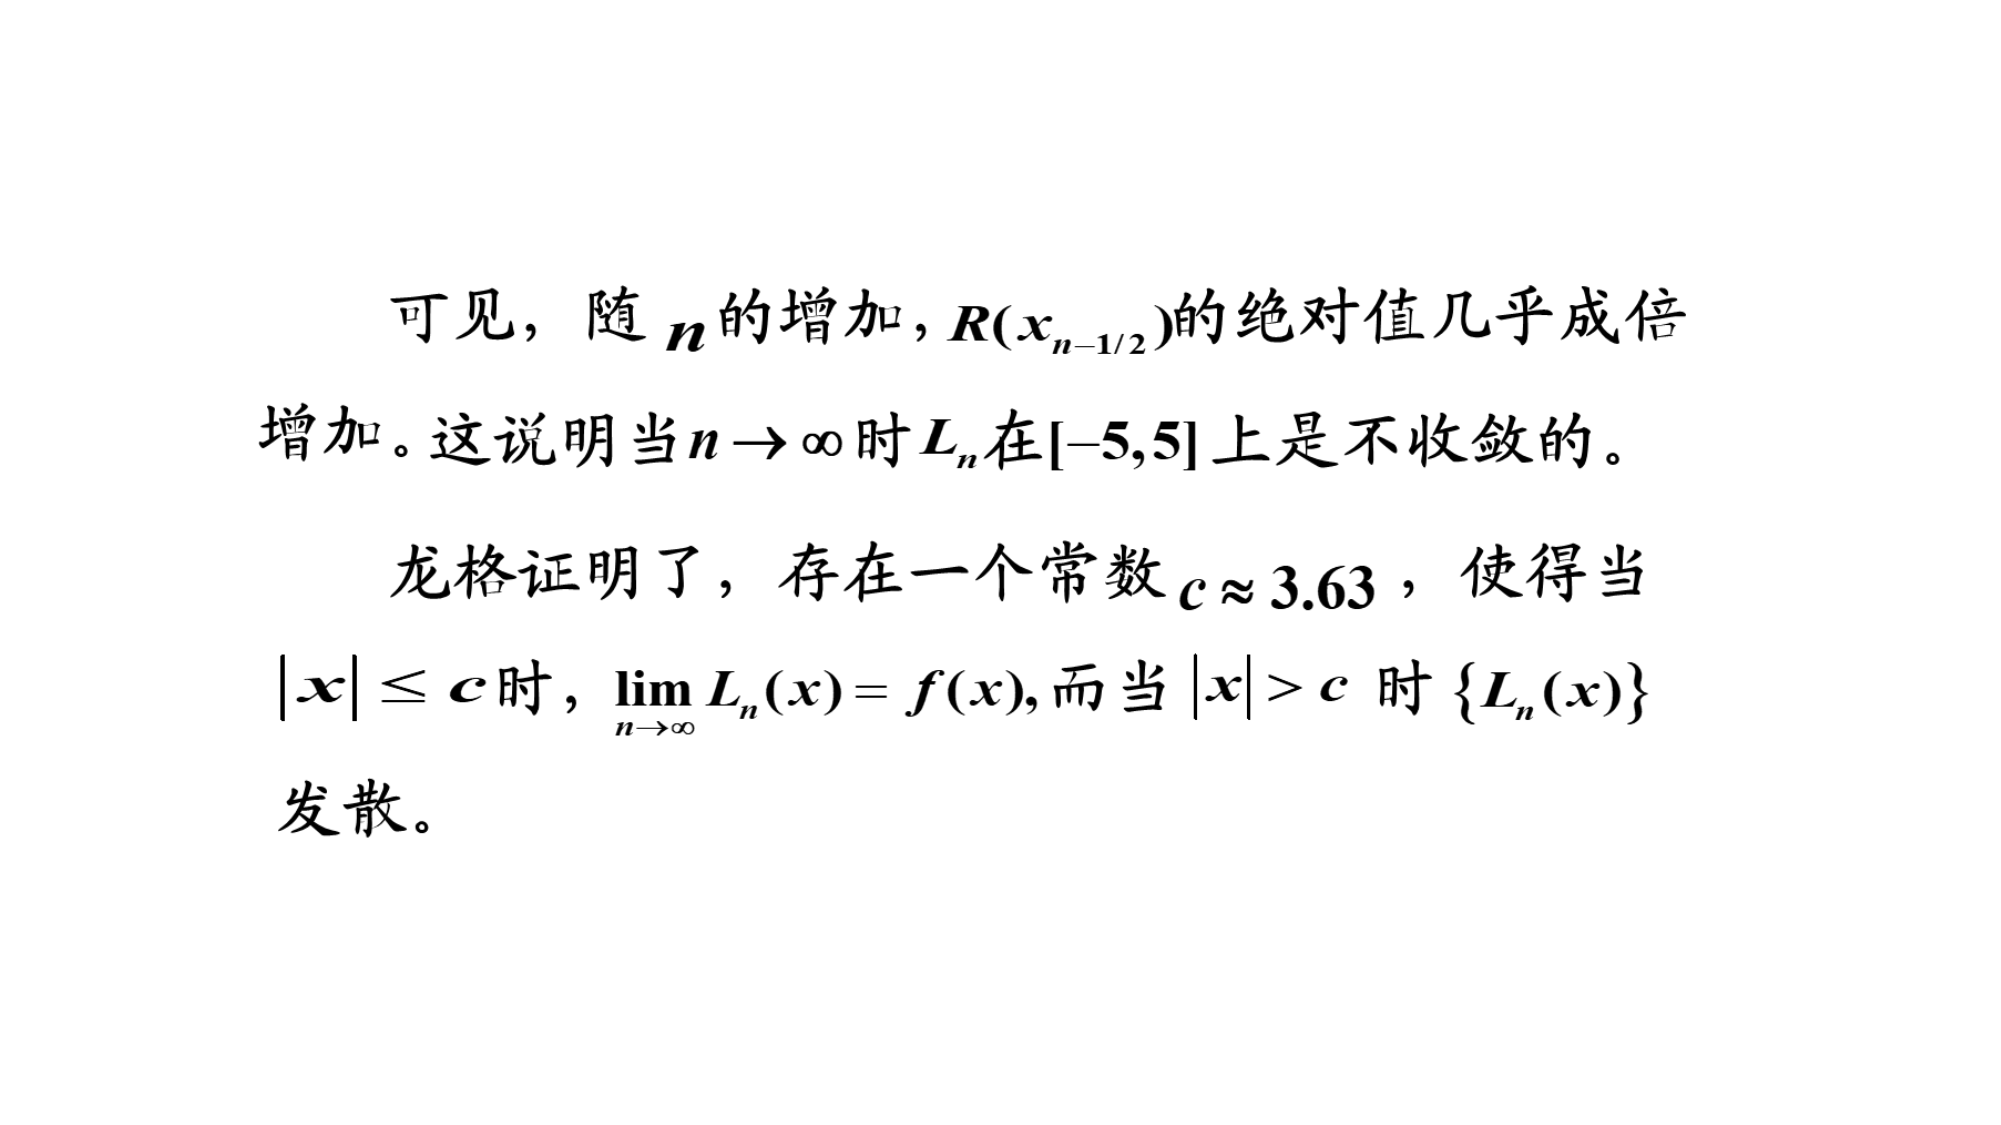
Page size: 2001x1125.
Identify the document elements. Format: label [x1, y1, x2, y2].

picture [174, 243, 1727, 882]
